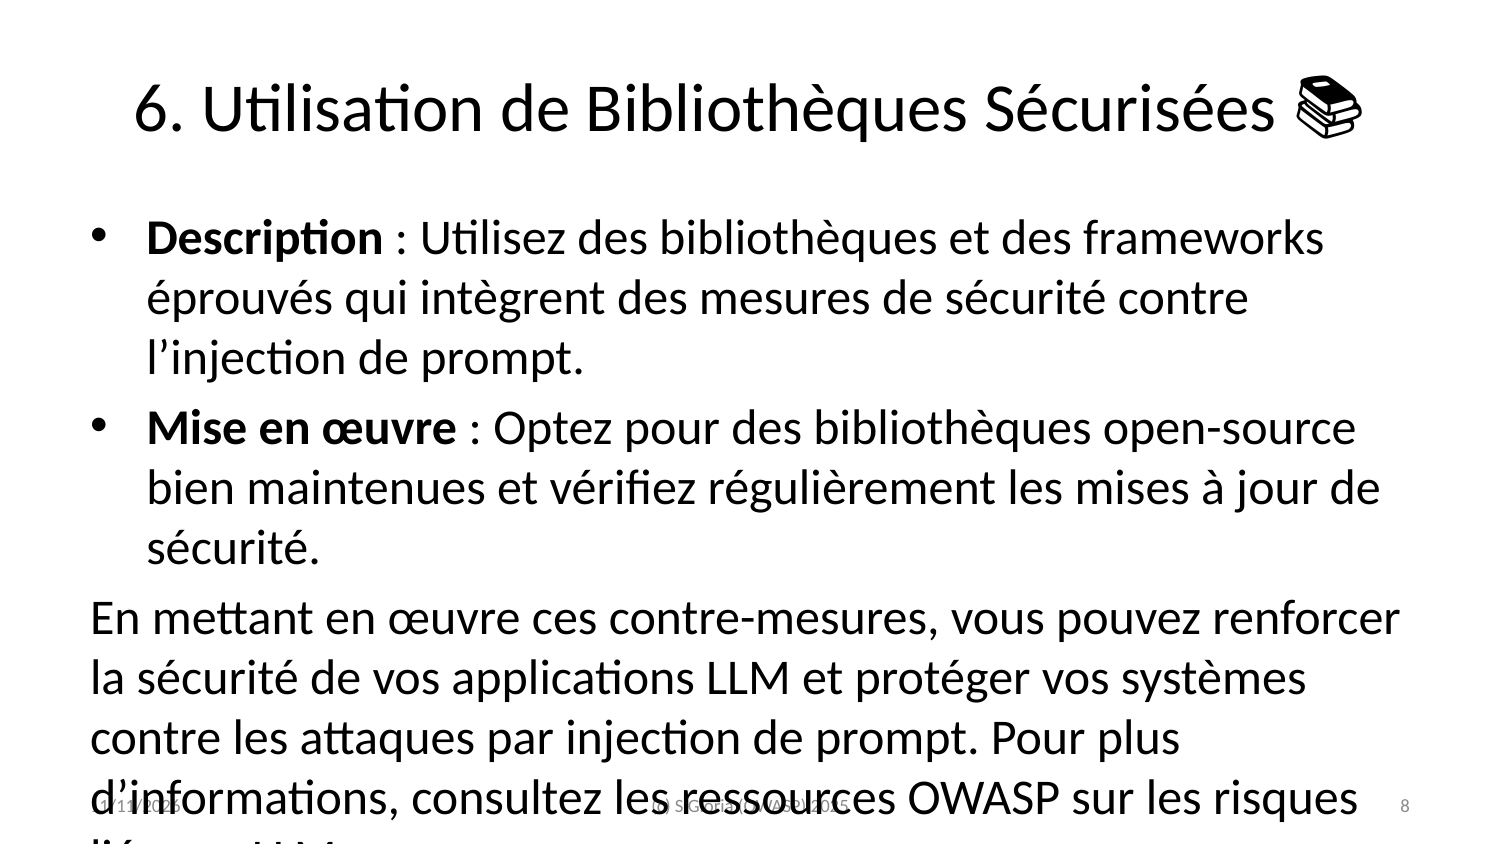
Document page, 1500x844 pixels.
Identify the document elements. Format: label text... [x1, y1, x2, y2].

title 6. Utilisation de Bibliothèques Sécurisées 📚 [75, 33, 1425, 175]
footer (c) S.Gioria (OWASP) 2025 [512, 782, 988, 827]
list Description : Utilisez des bibliothèques et des frameworks éprouvés qui intègrent des mesures de sécurité contre l’injection de prompt. Mise en œuvre : Optez pour des bibliothèques open-source bien maintenues et vérifiez régulièrement les mises à jour de sécurité. En mettant en œuvre ces contre-mesures, vous pouvez renforcer la sécurité de vos applications LLM et protéger vos systèmes contre les attaques par injection de prompt. Pour plus d’informations, consultez les ressources OWASP sur les risques liés aux LLM : OWASP Top 10 for LLM Applications OWASP LLM & Generative AI Security Risks OWASP Cheat Sheet Series [75, 196, 1425, 754]
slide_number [75, 782, 425, 827]
slide_number ‹#› [1074, 782, 1425, 827]
